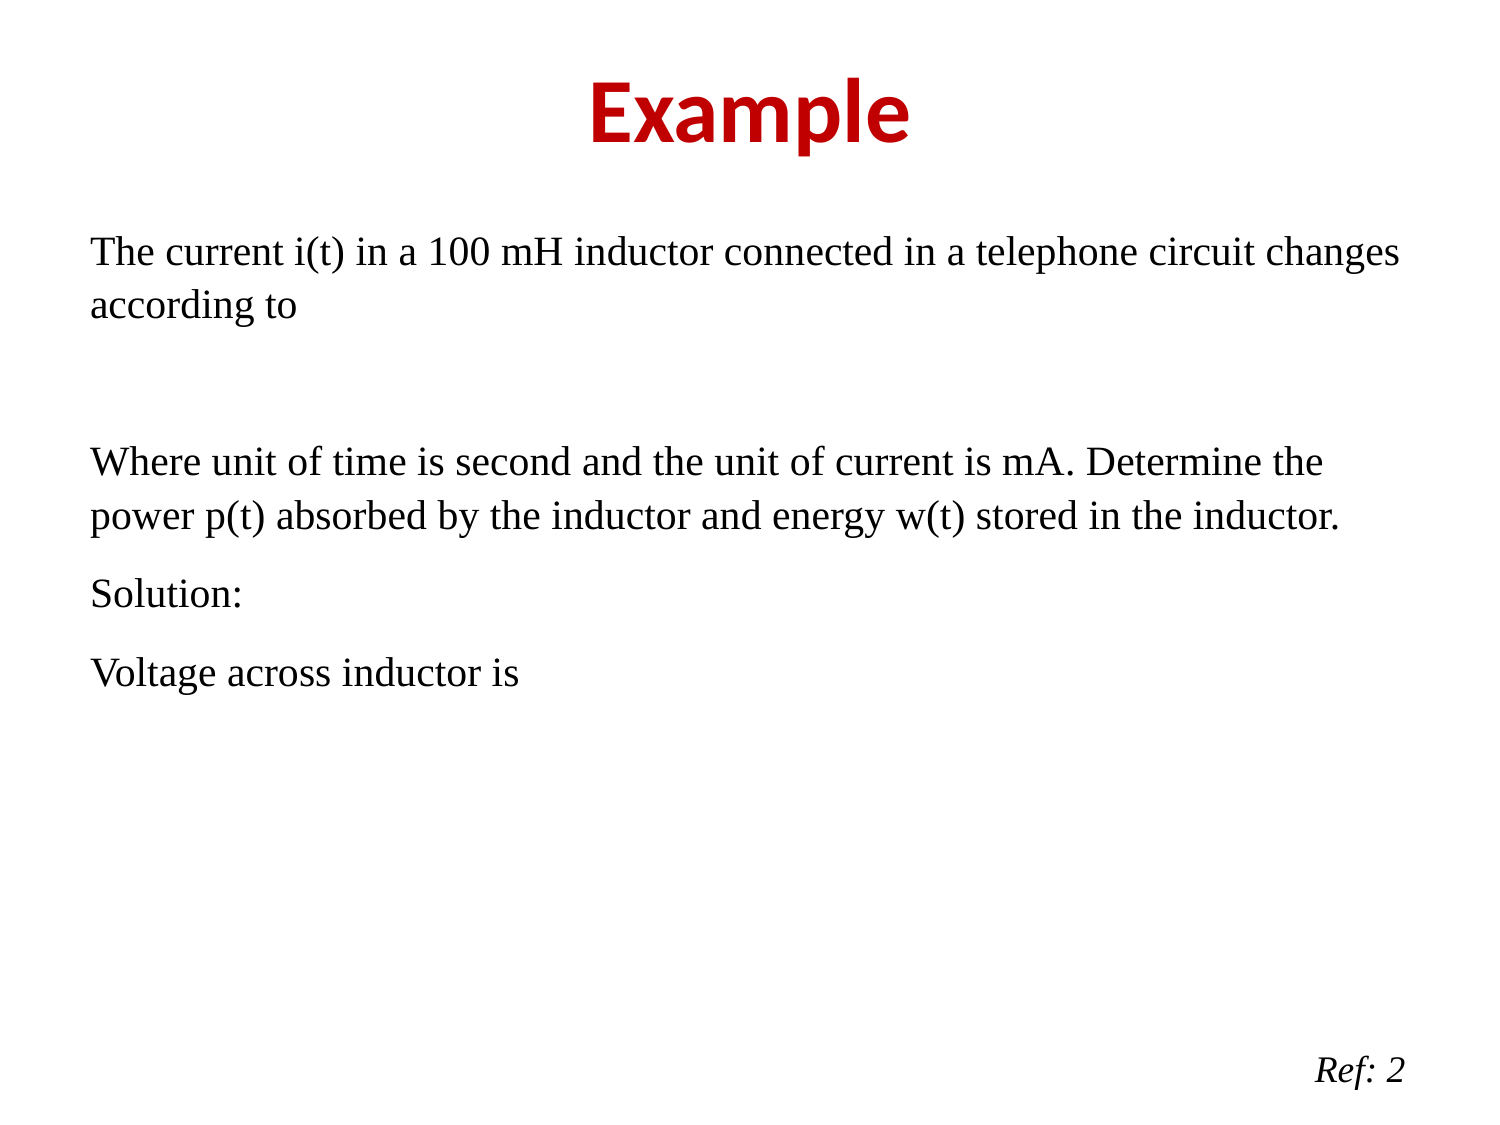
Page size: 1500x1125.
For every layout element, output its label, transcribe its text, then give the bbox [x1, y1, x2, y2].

title Example [75, 12, 1425, 200]
text_box Ref: 2 [1299, 1037, 1475, 1098]
